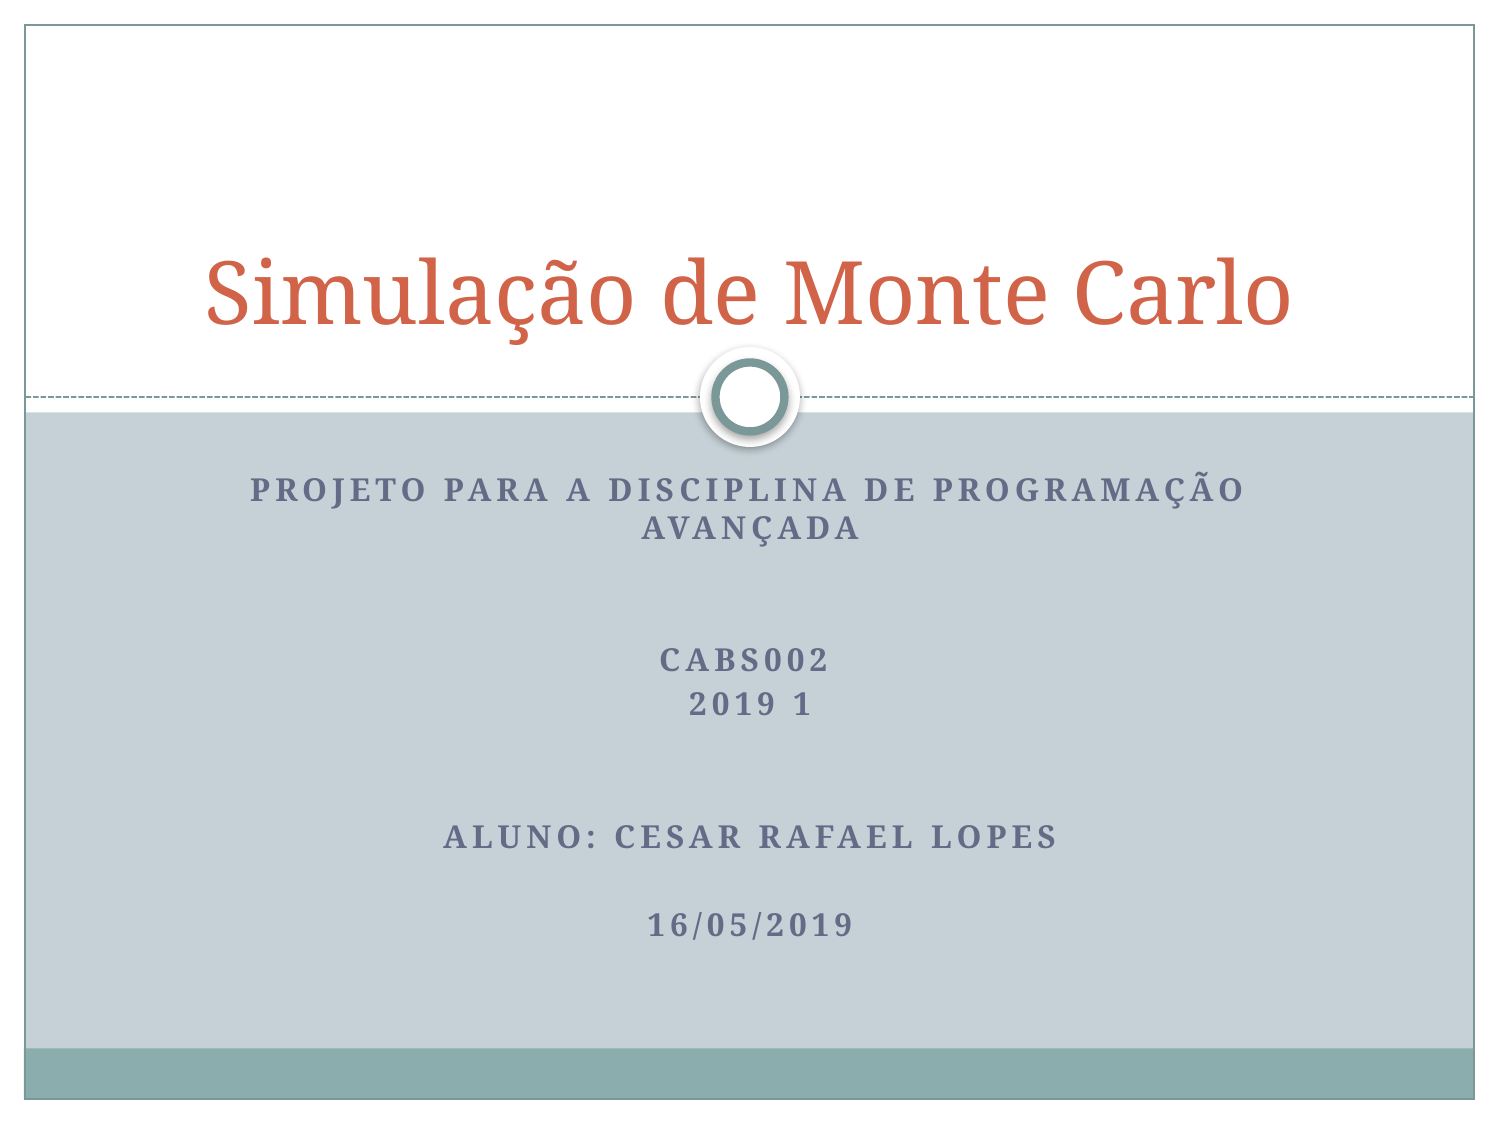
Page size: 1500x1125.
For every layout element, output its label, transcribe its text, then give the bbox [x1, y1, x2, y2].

title Simulação de Monte Carlo [112, 62, 1388, 350]
subtitle Projeto para a disciplina de programação avançada CABS002 2019 1 Aluno: cesar rafael lopes 16/05/2019 [225, 462, 1275, 953]
